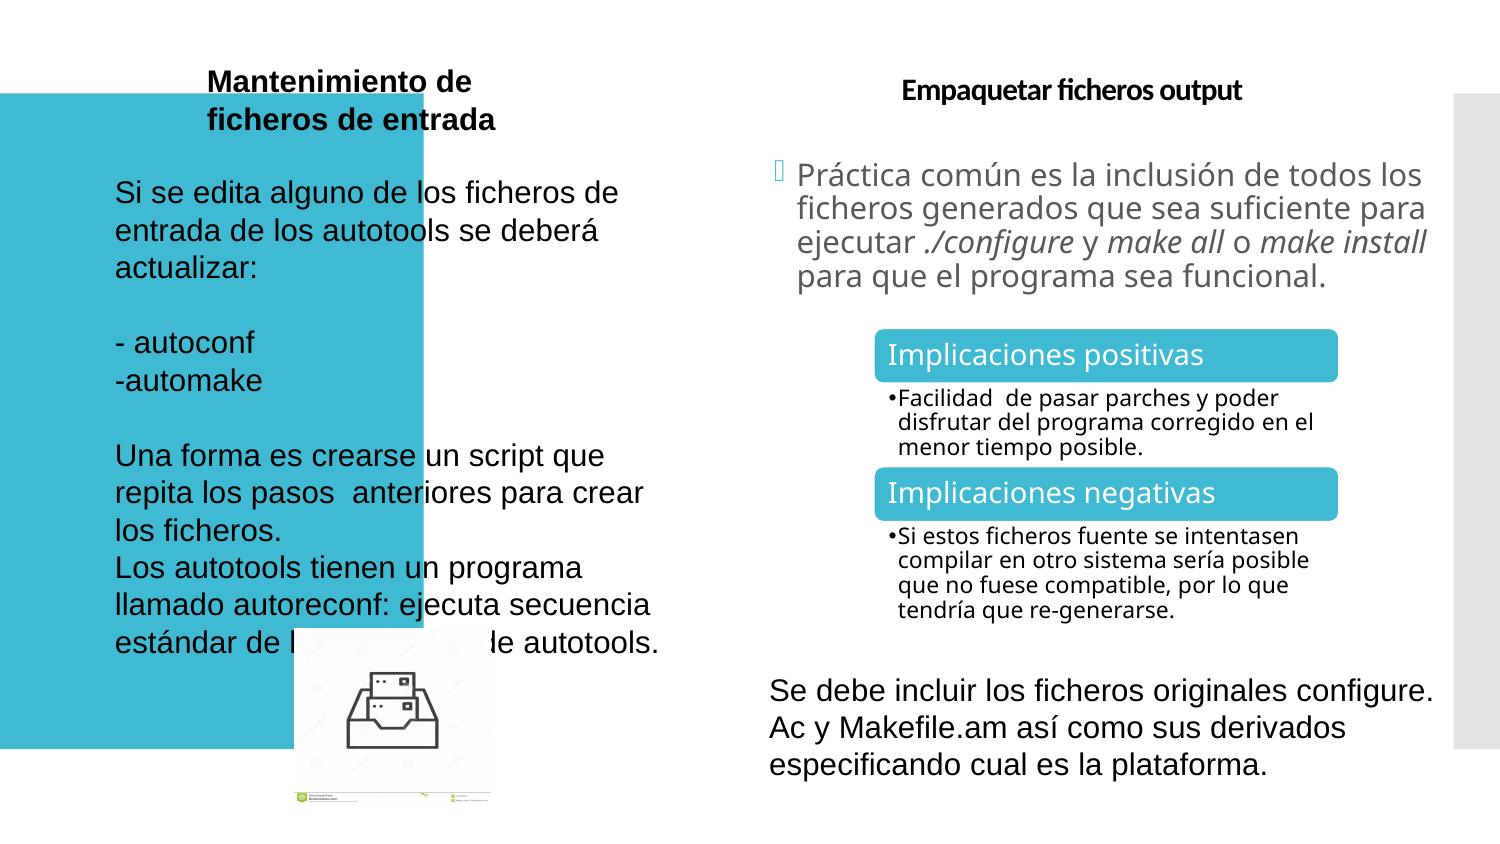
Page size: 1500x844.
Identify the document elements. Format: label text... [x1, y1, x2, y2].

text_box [873, 320, 1340, 637]
title Empaquetar ficheros output [886, 55, 1500, 125]
text_box Se debe incluir los ficheros originales configure. Ac y Makefile.am así como sus derivados especificando cual es la plataforma. [757, 664, 1471, 788]
text_box Mantenimiento de ficheros de entrada [195, 55, 534, 142]
picture [294, 628, 491, 805]
text_box Si se edita alguno de los ficheros de entrada de los autotools se deberá actualizar: - autoconf -automake Una forma es crearse un script que repita los pasos anteriores para crear los ficheros. Los autotools tienen un programa llamado autoreconf: ejecuta secuencia estándar de las utilidades de autotools. [103, 167, 684, 740]
list Práctica común es la inclusión de todos los ficheros generados que sea suficiente para ejecutar ./configure y make all o make install para que el programa sea funcional. [762, 153, 1449, 249]
